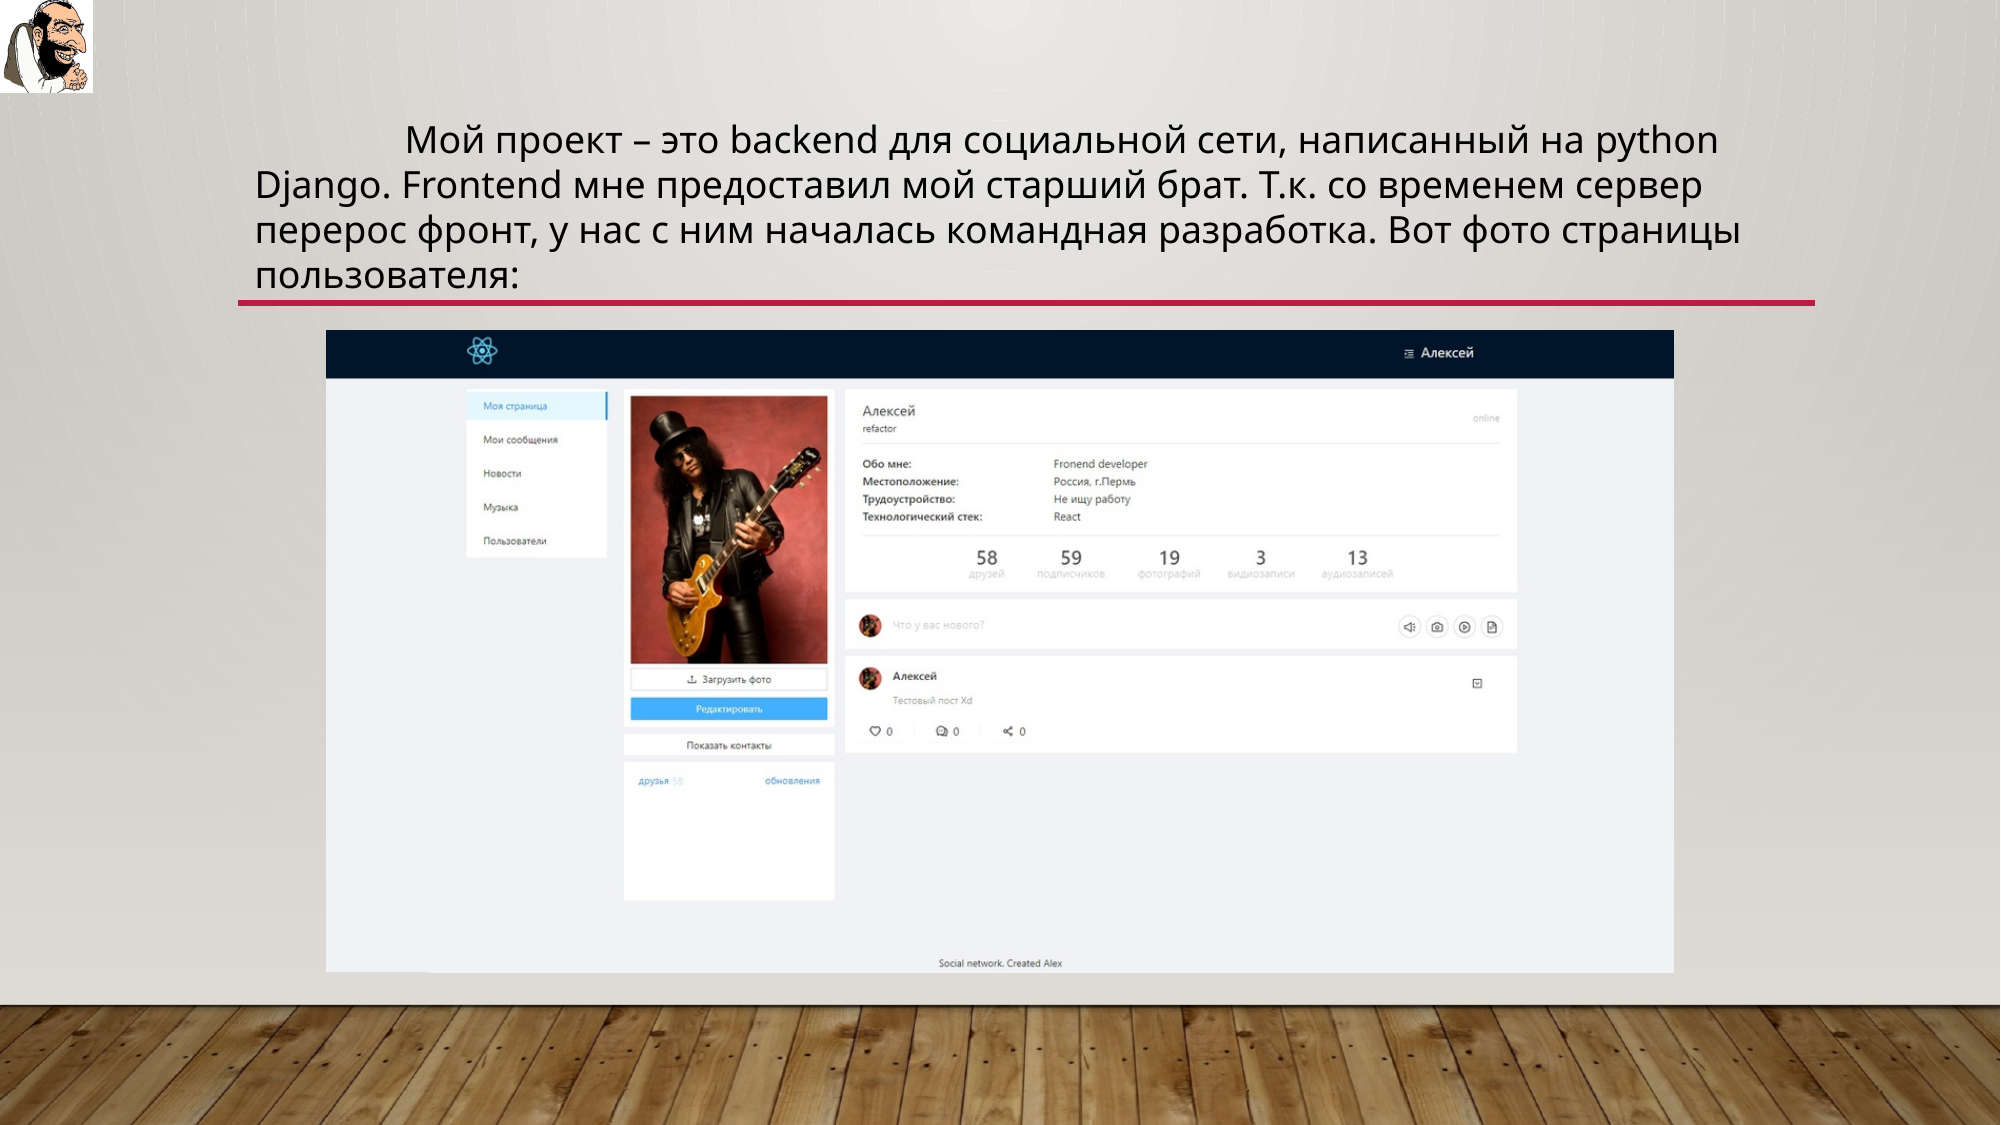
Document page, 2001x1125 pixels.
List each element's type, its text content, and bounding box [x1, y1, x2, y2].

text_box Мой проект – это backend для социальной сети, написанный на python Django. Frontend мне предоставил мой старший брат. Т.к. со временем сервер перерос фронт, у нас с ним началась командная разработка. Вот фото страницы пользователя: [239, 109, 1816, 304]
picture [0, 0, 93, 93]
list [326, 330, 1674, 973]
picture [0, 1005, 2000, 1125]
